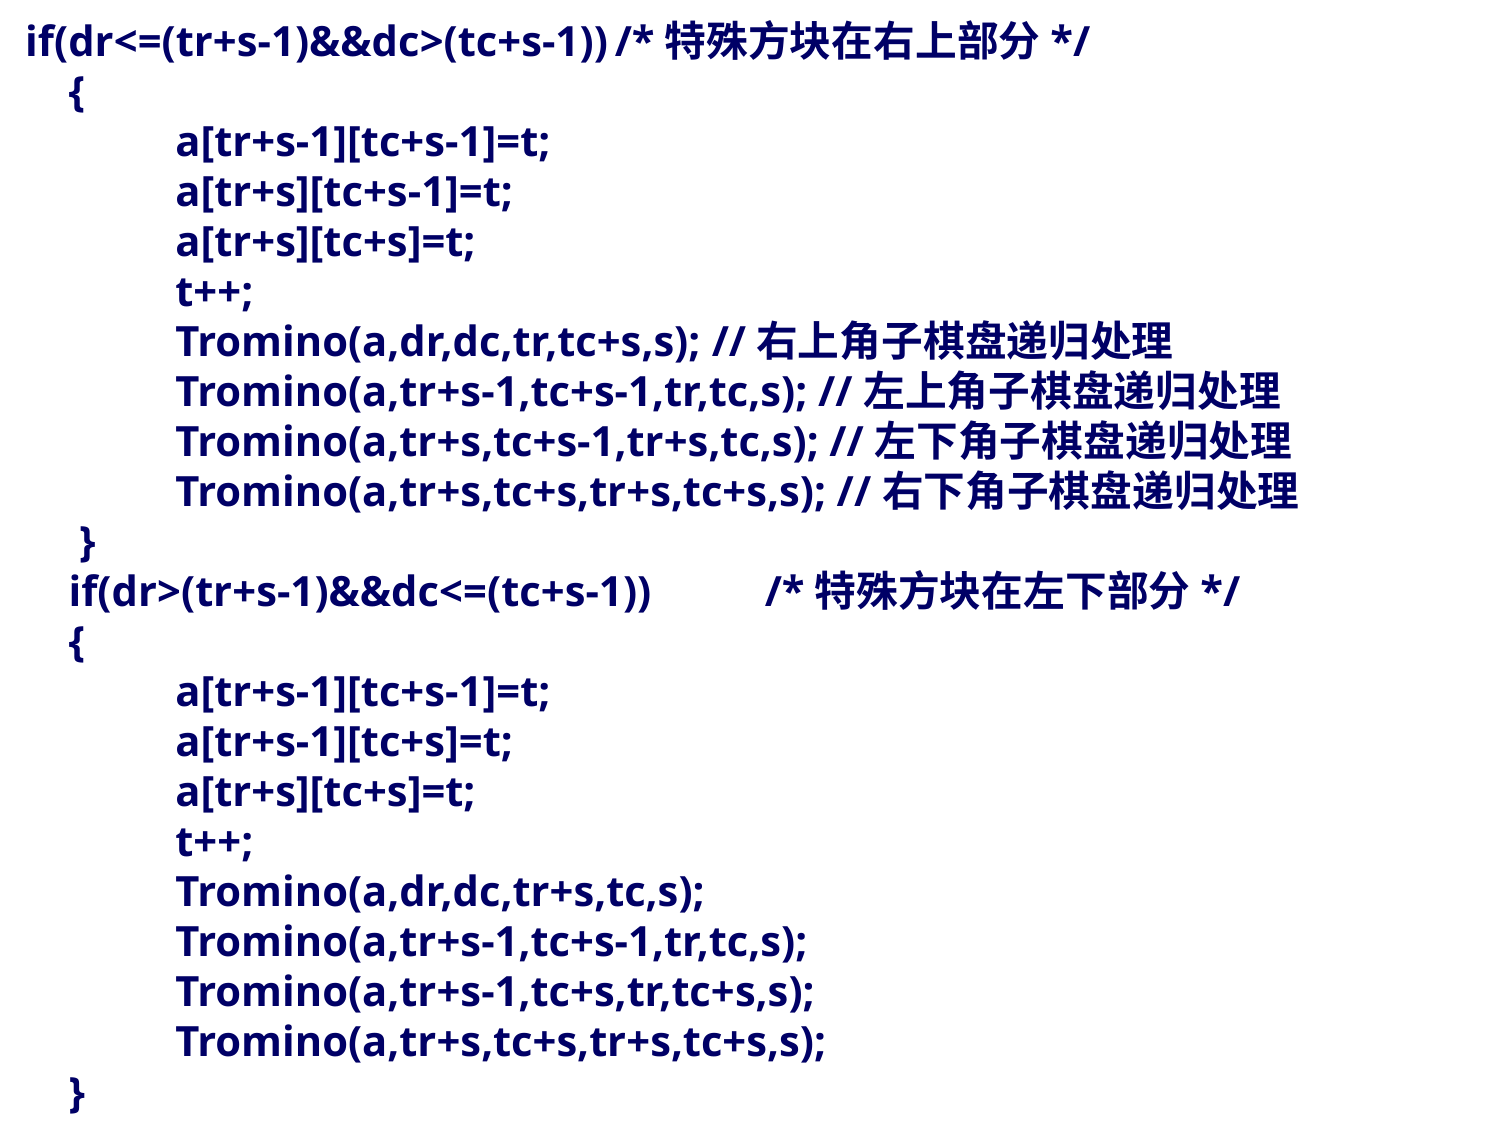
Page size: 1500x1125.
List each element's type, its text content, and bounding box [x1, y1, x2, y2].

text_box if(dr<=(tr+s-1)&&dc>(tc+s-1)) /*特殊方块在右上部分*/ { a[tr+s-1][tc+s-1]=t; a[tr+s][tc+s-1]=t; a[tr+s][tc+s]=t; t++; Tromino(a,dr,dc,tr,tc+s,s); //右上角子棋盘递归处理 Tromino(a,tr+s-1,tc+s-1,tr,tc,s); //左上角子棋盘递归处理 Tromino(a,tr+s,tc+s-1,tr+s,tc,s); //左下角子棋盘递归处理 Tromino(a,tr+s,tc+s,tr+s,tc+s,s); //右下角子棋盘递归处理 } if(dr>(tr+s-1)&&dc<=(tc+s-1)) /*特殊方块在左下部分*/ { a[tr+s-1][tc+s-1]=t; a[tr+s-1][tc+s]=t; a[tr+s][tc+s]=t; t++; Tromino(a,dr,dc,tr+s,tc,s); Tromino(a,tr+s-1,tc+s-1,tr,tc,s); Tromino(a,tr+s-1,tc+s,tr,tc+s,s); Tromino(a,tr+s,tc+s,tr+s,tc+s,s); } [0, 7, 1412, 1123]
